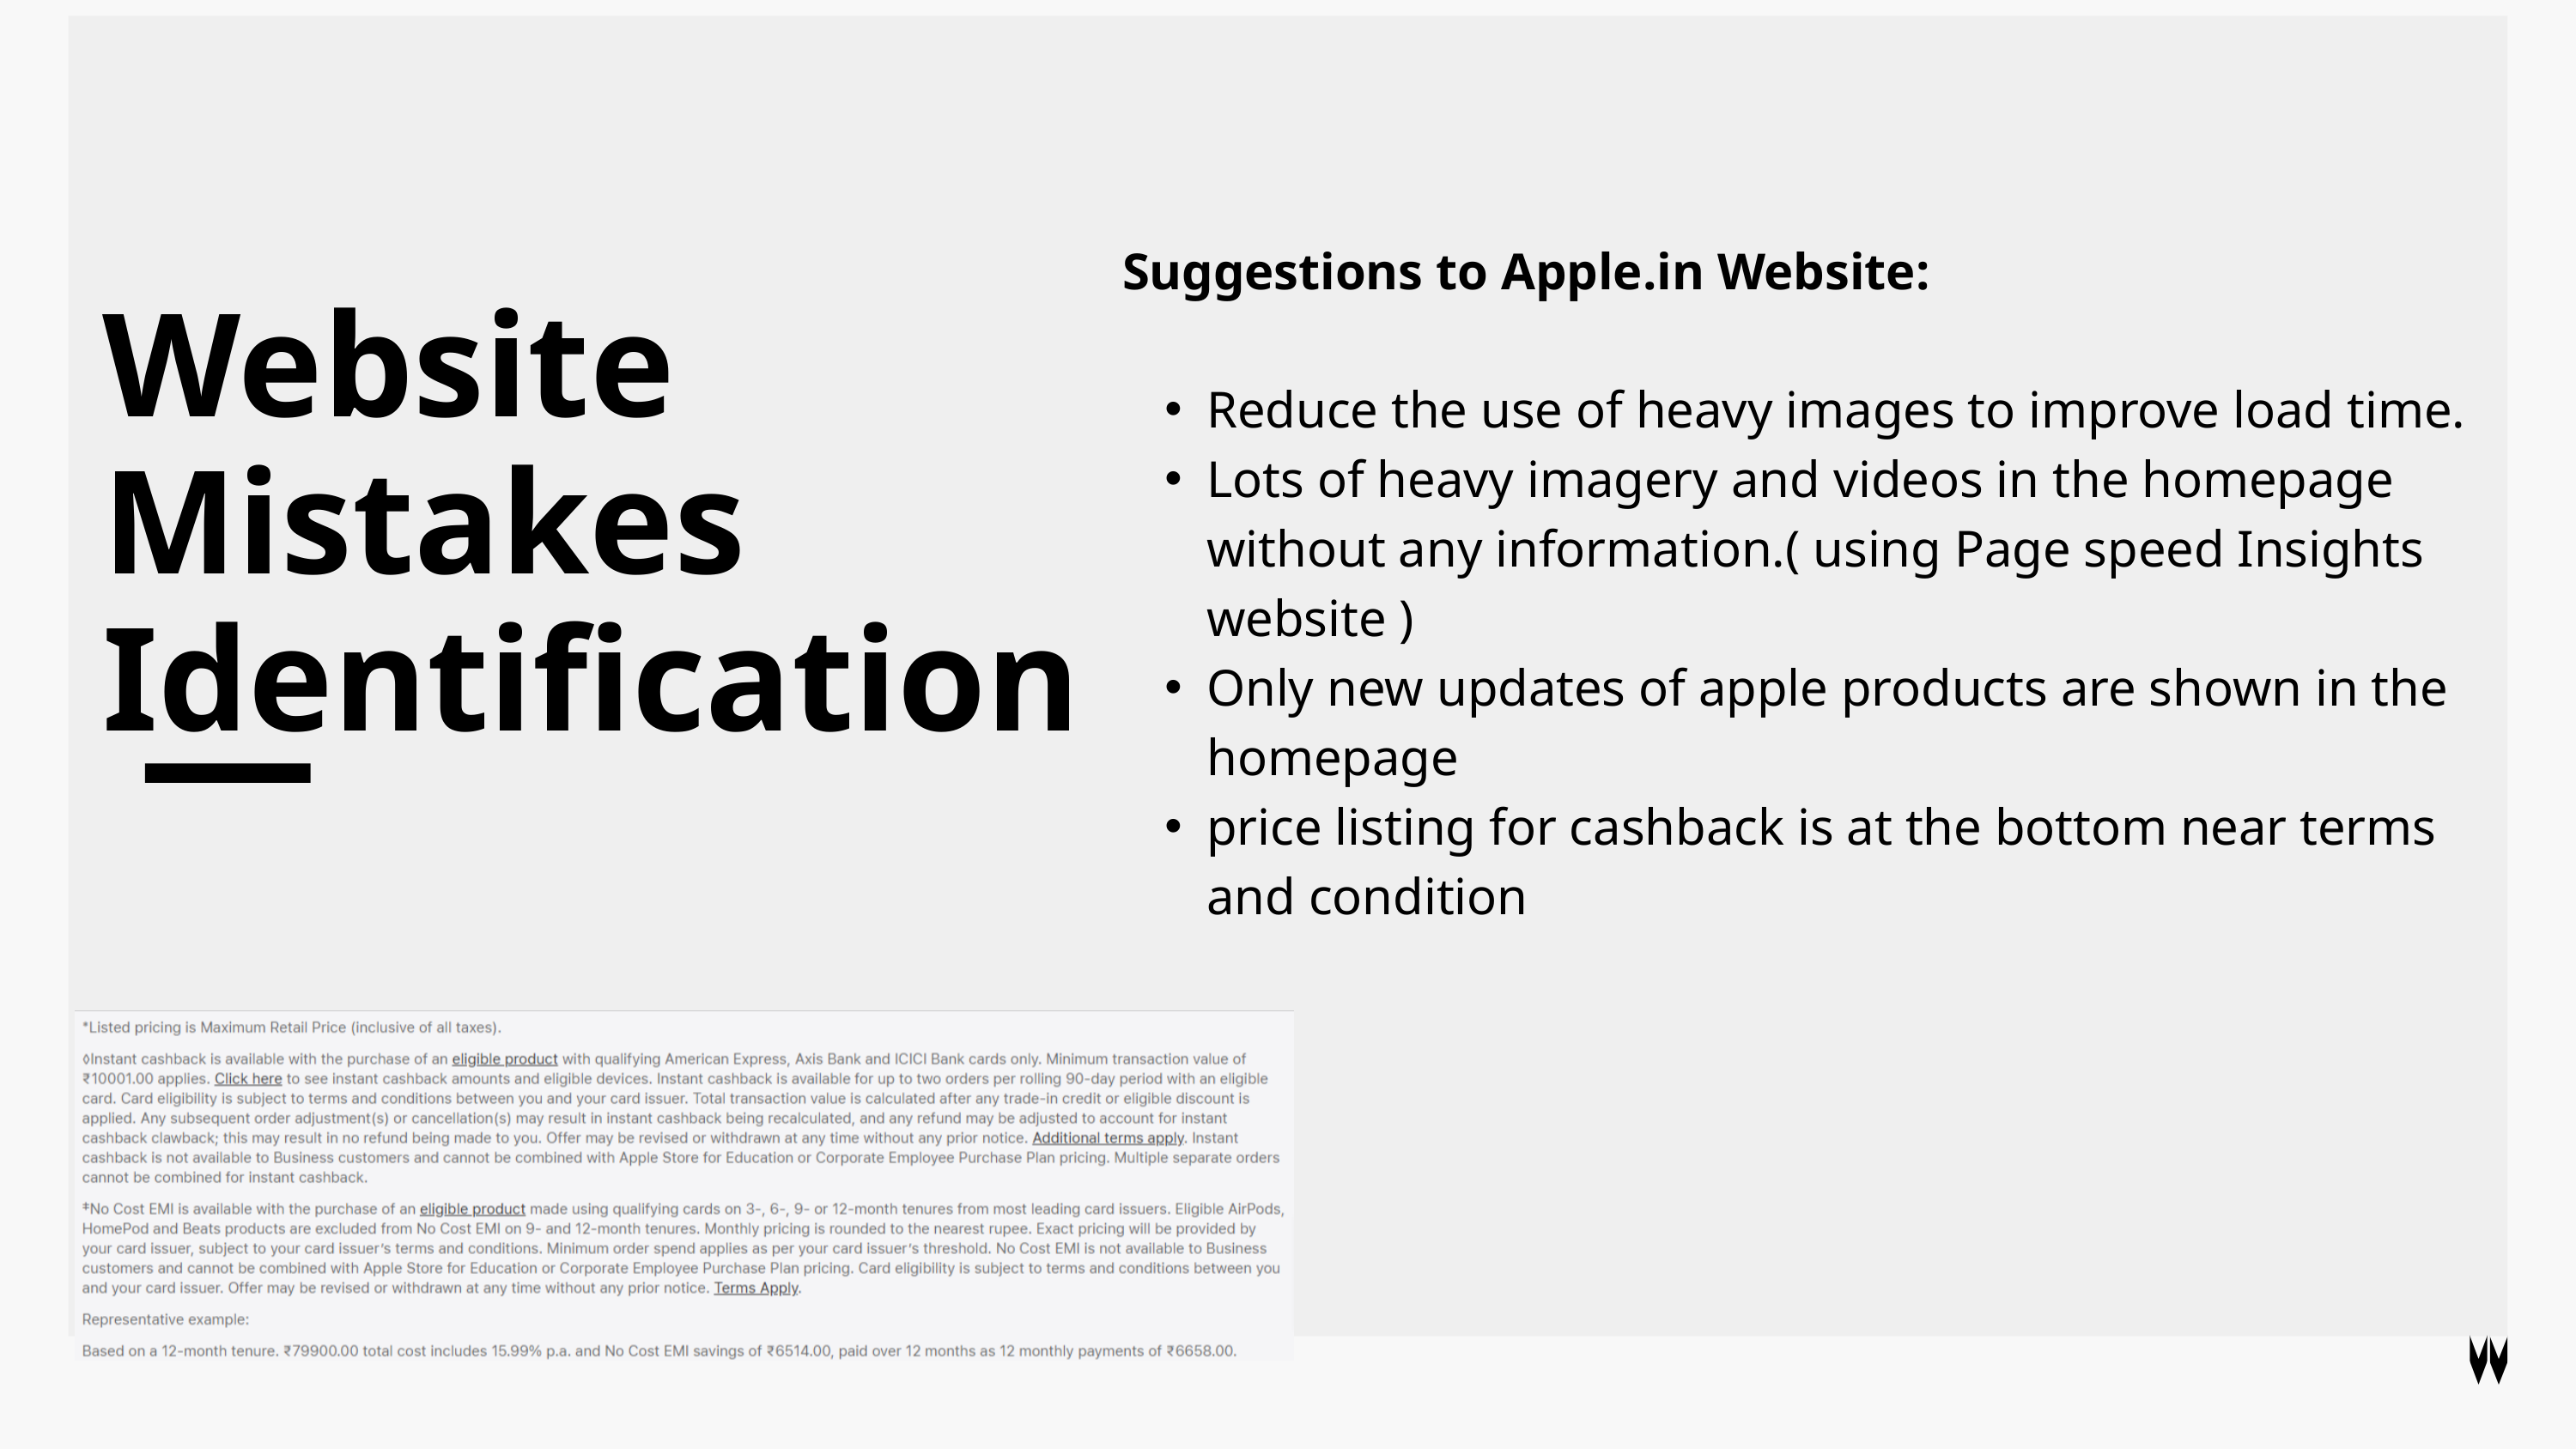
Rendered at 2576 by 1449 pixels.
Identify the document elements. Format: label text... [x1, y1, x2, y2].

picture [75, 1010, 1295, 1361]
text_box [144, 763, 311, 783]
text_box Suggestions to Apple.in Website: Reduce the use of heavy images to improve load time. Lots of heavy imagery and videos in the homepage without any information.( using Page speed Insights website ) Only new updates of apple products are shown in the homepage price listing for cashback is at the bottom near terms and condition [1122, 229, 2469, 994]
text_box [2470, 1335, 2508, 1385]
text_box [68, 15, 2508, 1337]
text_box Website Mistakes Identification [102, 288, 1082, 761]
